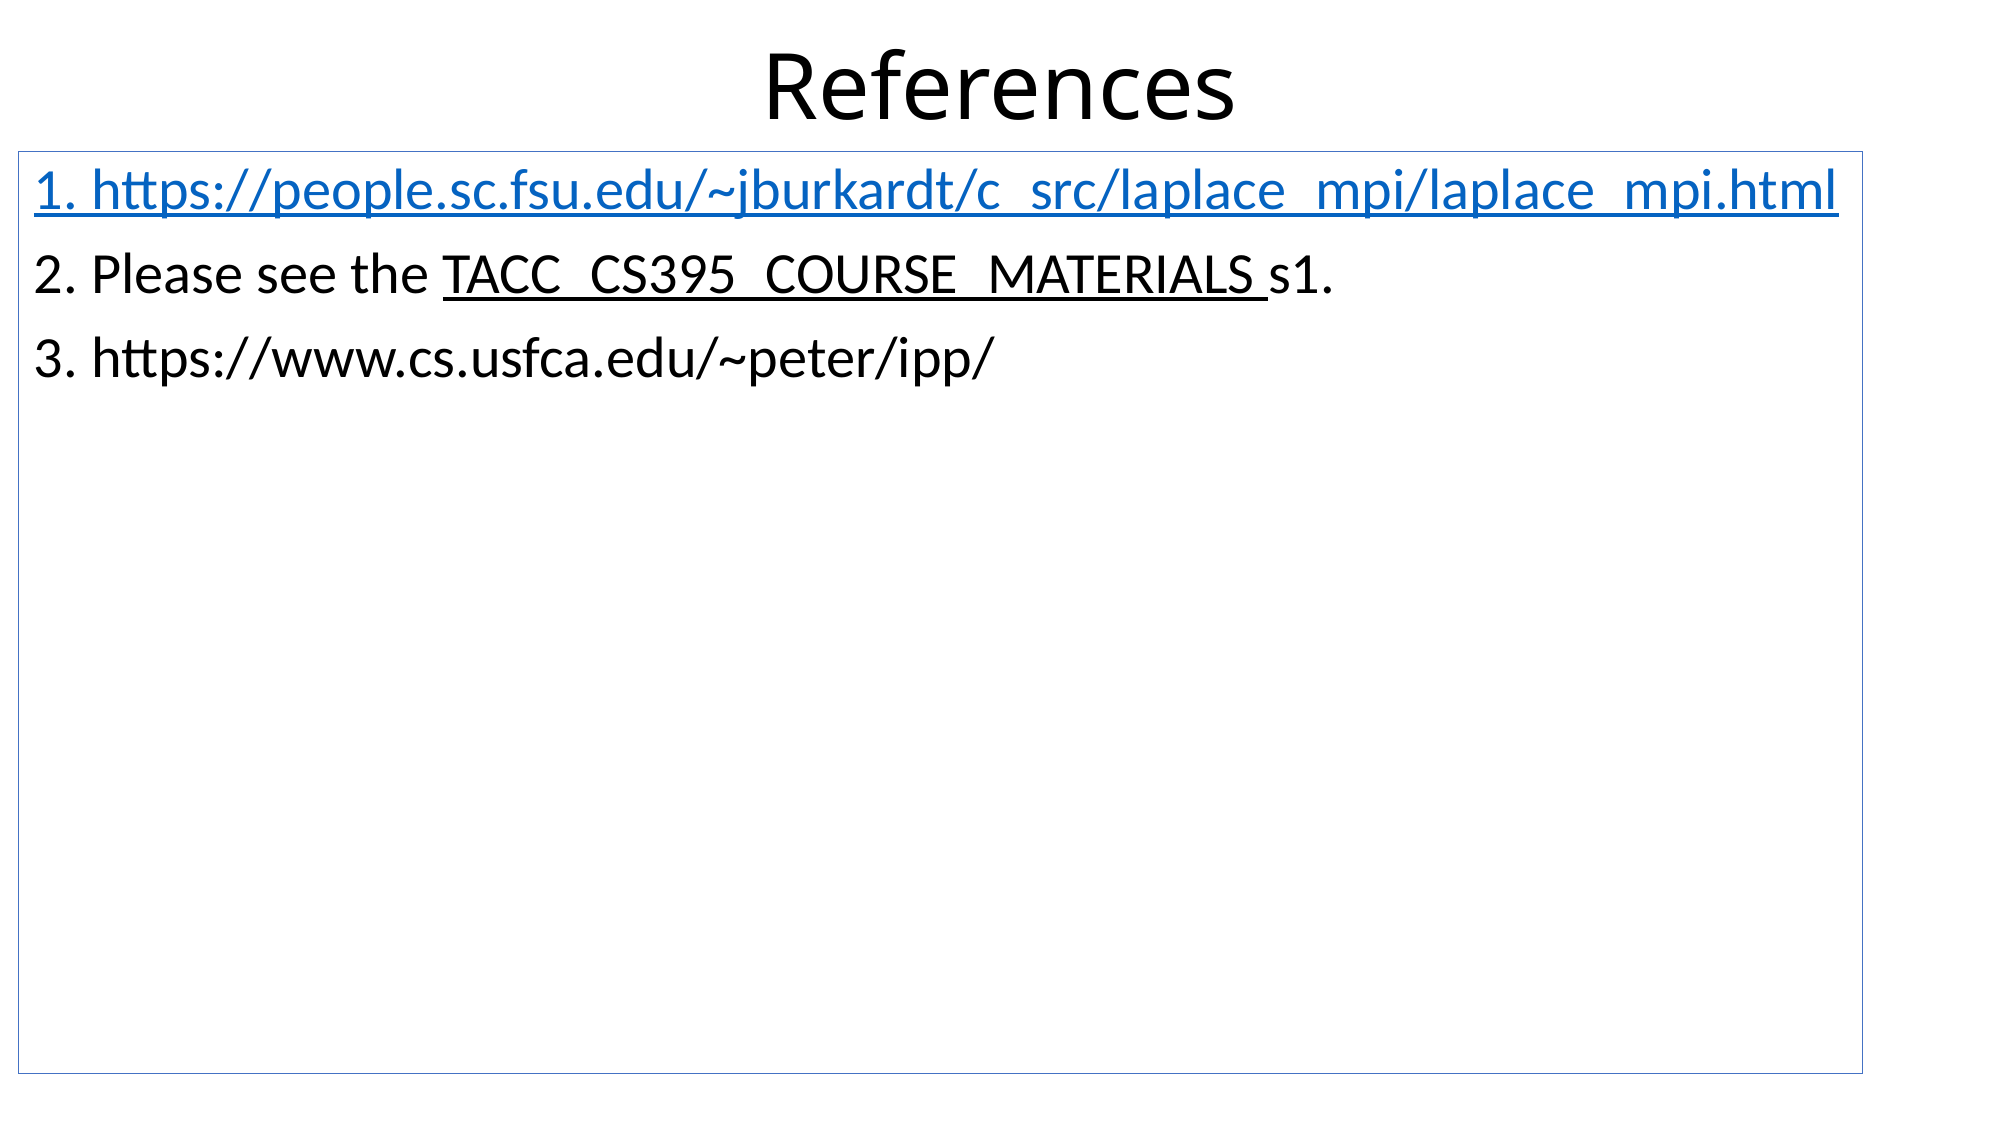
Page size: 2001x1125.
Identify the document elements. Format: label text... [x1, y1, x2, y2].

list 1. https://people.sc.fsu.edu/~jburkardt/c_src/laplace_mpi/laplace_mpi.html 2. Please see the TACC_CS395_COURSE_MATERIALS s1. 3. https://www.cs.usfca.edu/~peter/ipp/ [18, 151, 1863, 1074]
title References [137, 28, 1863, 151]
